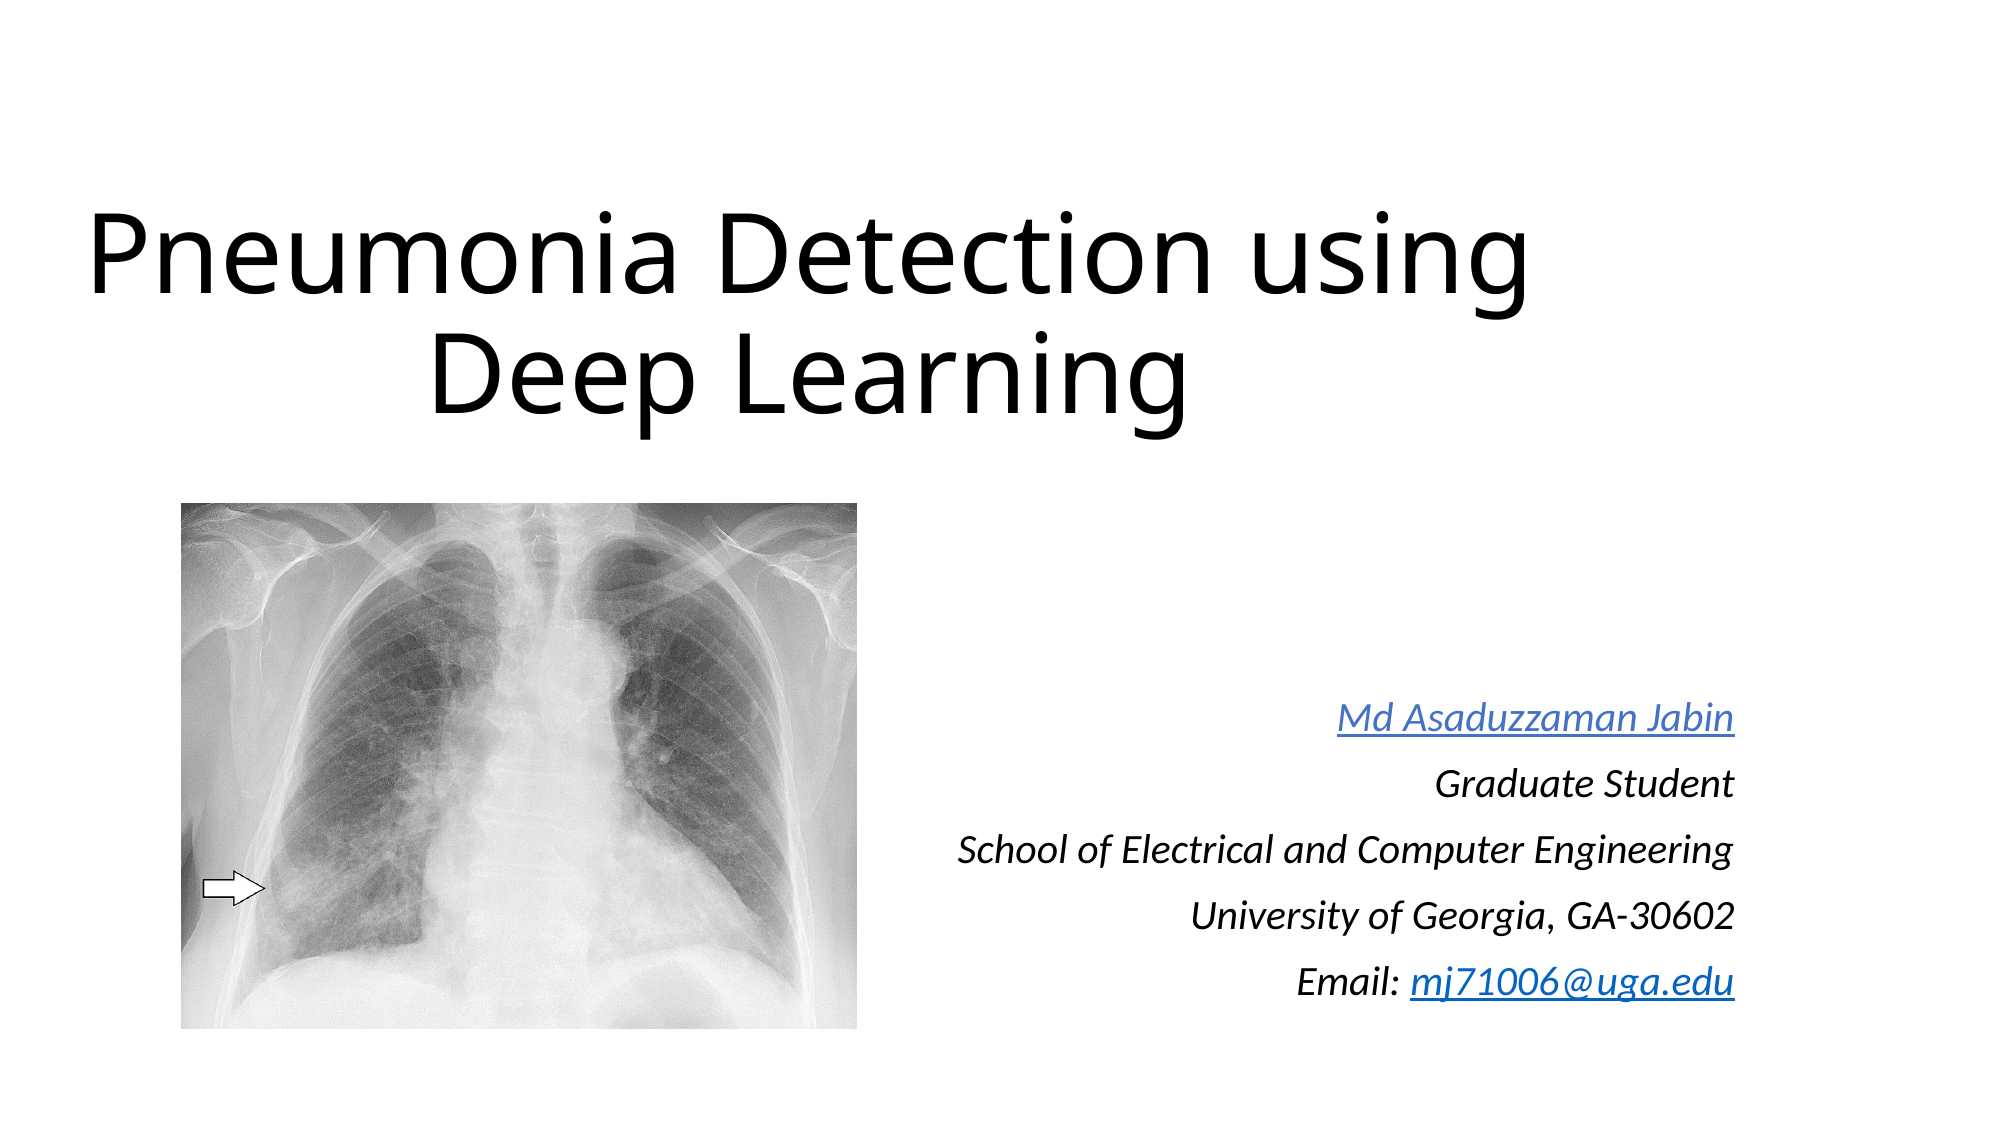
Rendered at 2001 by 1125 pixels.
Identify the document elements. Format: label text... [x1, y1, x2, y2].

picture [181, 503, 857, 1029]
title Pneumonia Detection using Deep Learning [59, 188, 1560, 445]
subtitle Md Asaduzzaman Jabin Graduate Student School of Electrical and Computer Engineering University of Georgia, GA-30602 Email: mj71006@uga.edu [857, 687, 1750, 1029]
